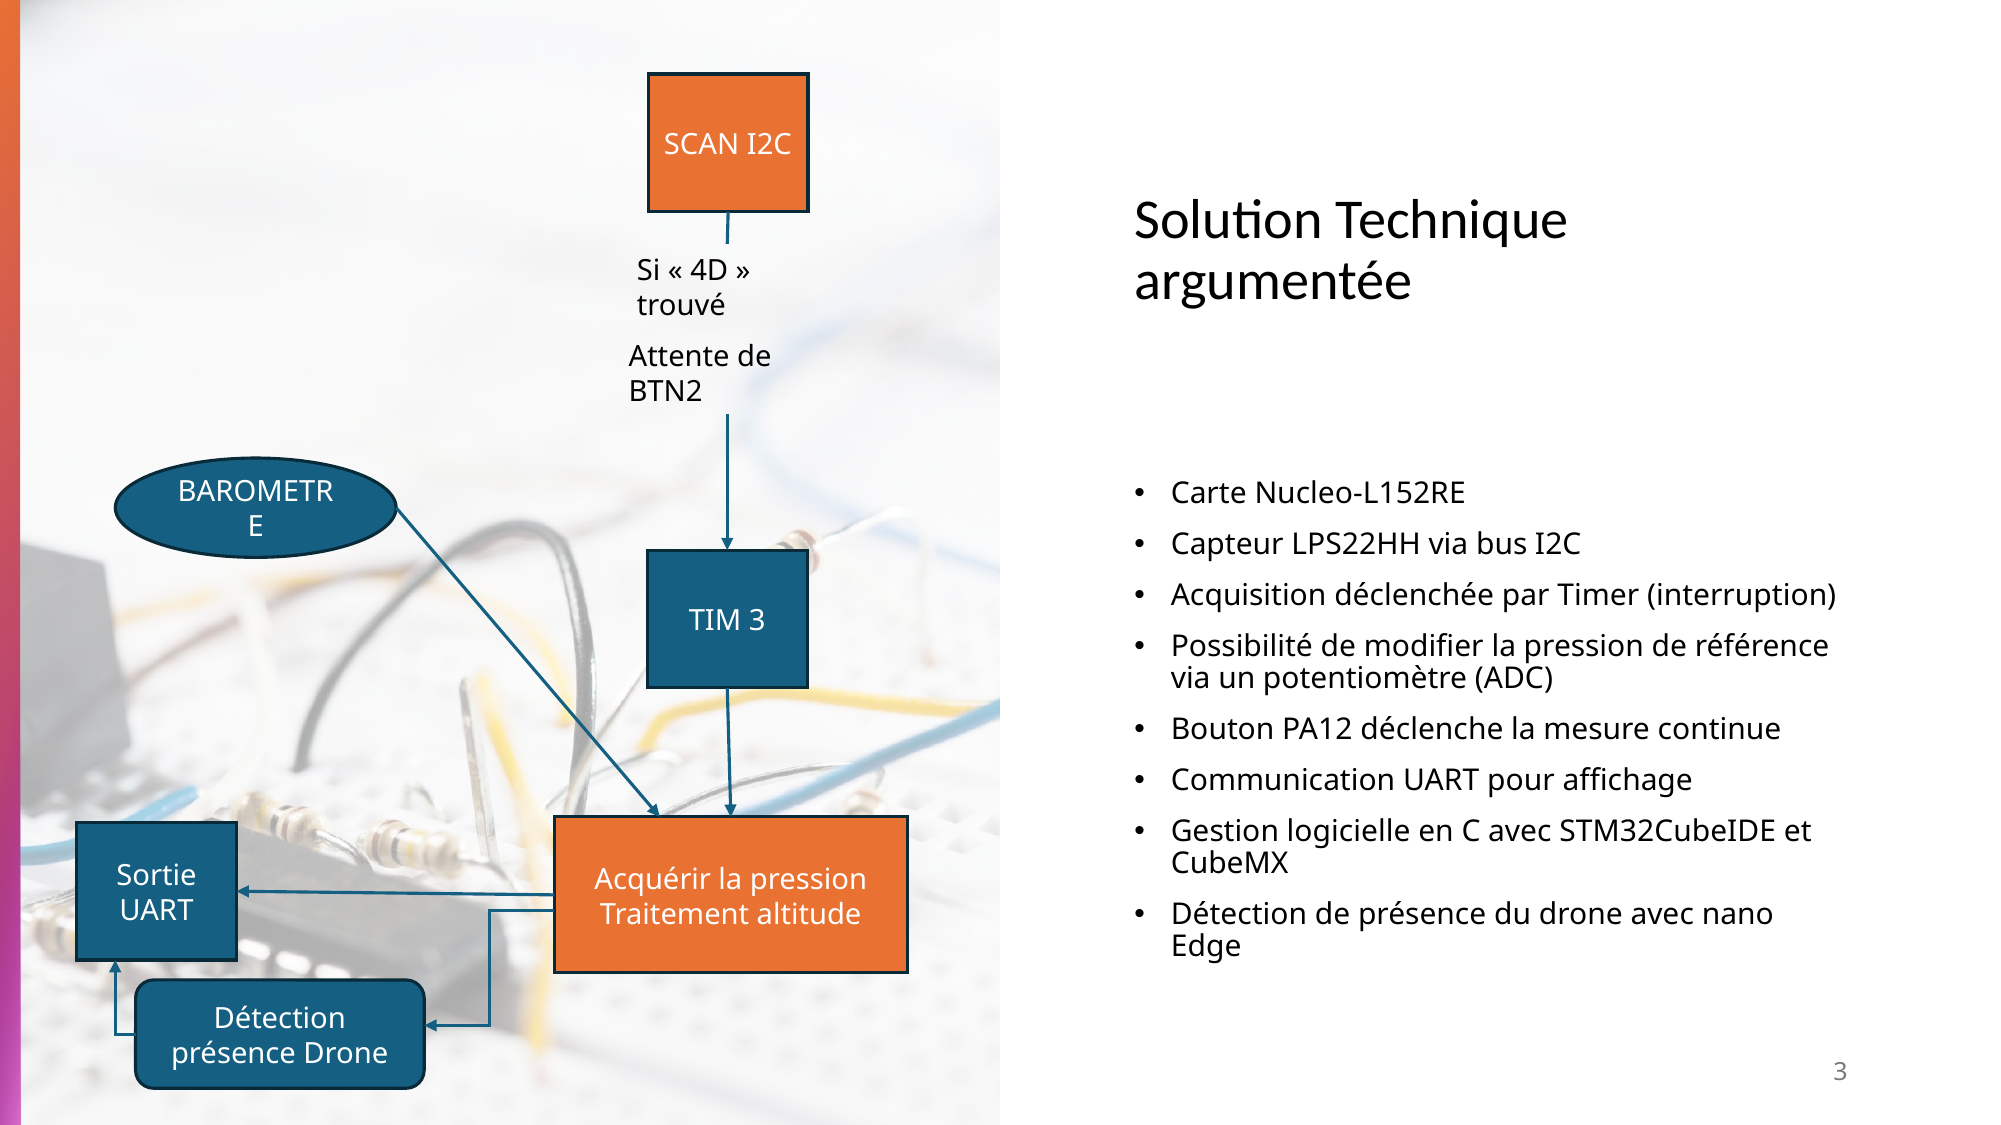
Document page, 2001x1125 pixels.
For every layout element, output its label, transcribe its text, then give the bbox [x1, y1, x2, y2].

list Carte Nucleo-L152RE Capteur LPS22HH via bus I2C Acquisition déclenchée par Timer (interruption) Possibilité de modifier la pression de référence via un potentiomètre (ADC) Bouton PA12 déclenche la mesure continue Communication UART pour affichage Gestion logicielle en C avec STM32CubeIDE et CubeMX Détection de présence du drone avec nano Edge [1119, 415, 1857, 982]
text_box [726, 687, 732, 818]
slide_number 2 [1412, 1042, 1863, 1103]
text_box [423, 909, 555, 1026]
picture [21, 0, 1001, 1125]
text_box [0, 0, 21, 1125]
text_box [235, 890, 555, 896]
title Solution Technique argumentée​​ [1119, 121, 1857, 387]
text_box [395, 507, 661, 818]
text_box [114, 959, 137, 1035]
